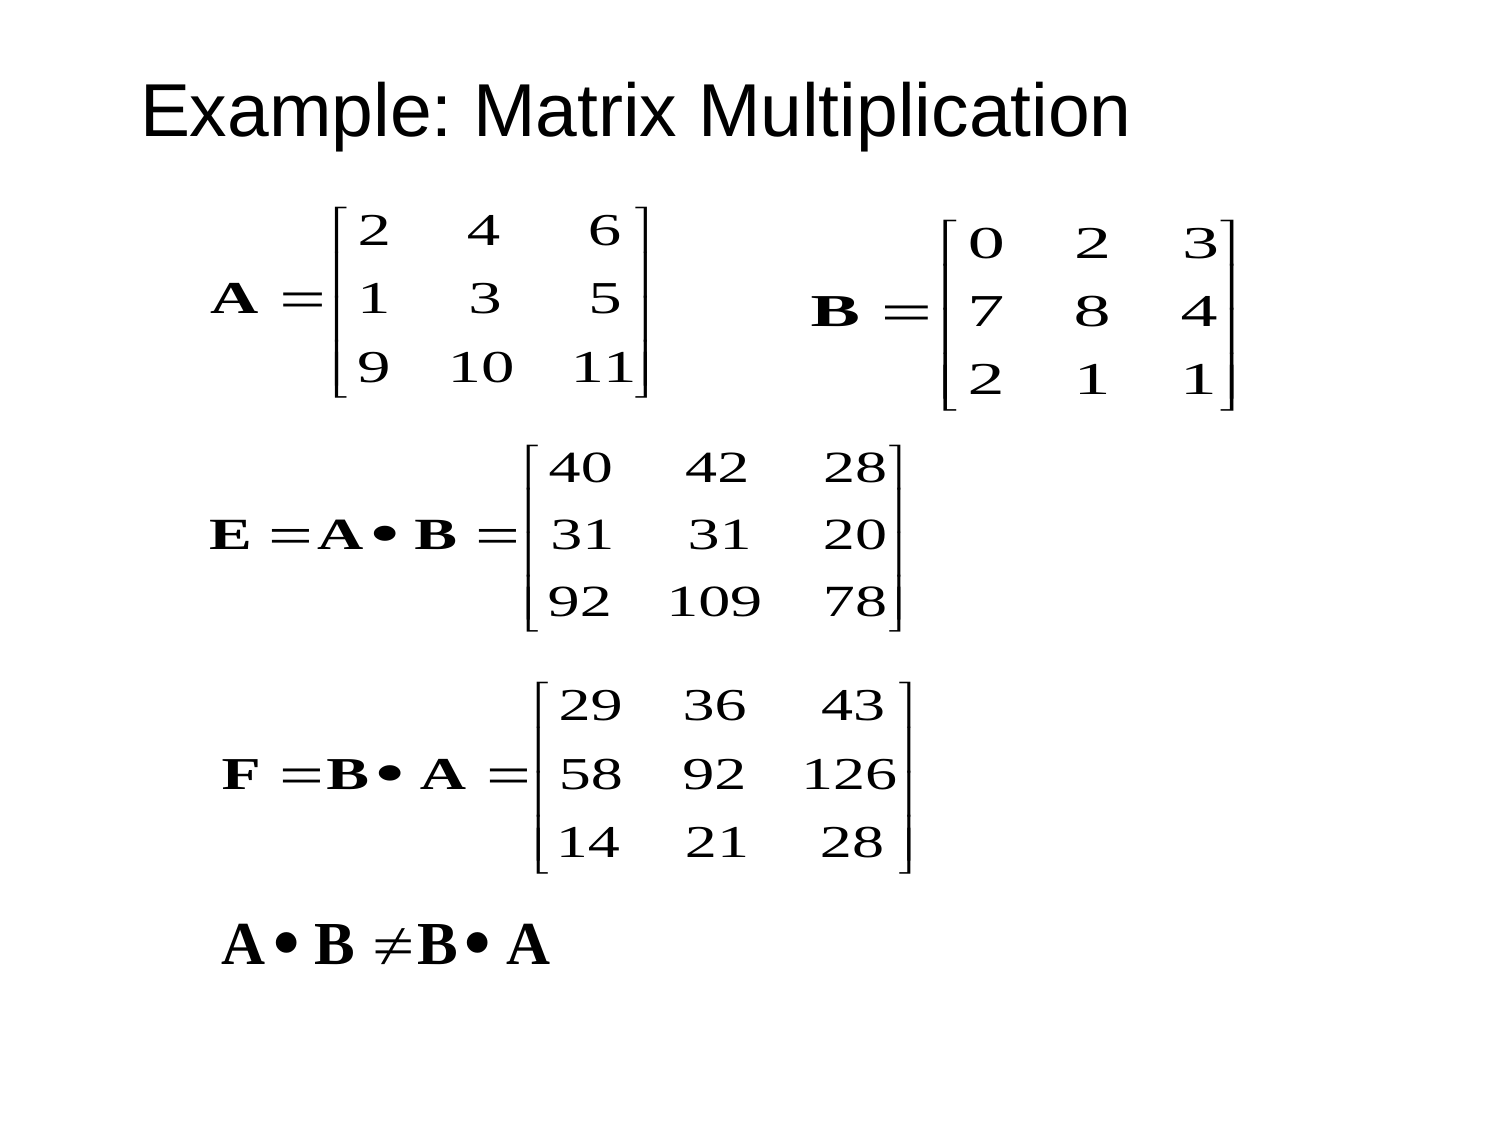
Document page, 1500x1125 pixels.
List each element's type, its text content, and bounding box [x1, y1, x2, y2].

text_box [199, 433, 938, 643]
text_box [799, 208, 1263, 422]
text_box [212, 671, 950, 885]
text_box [212, 908, 563, 975]
title Example: Matrix Multiplication [125, 50, 1400, 163]
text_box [199, 196, 674, 409]
